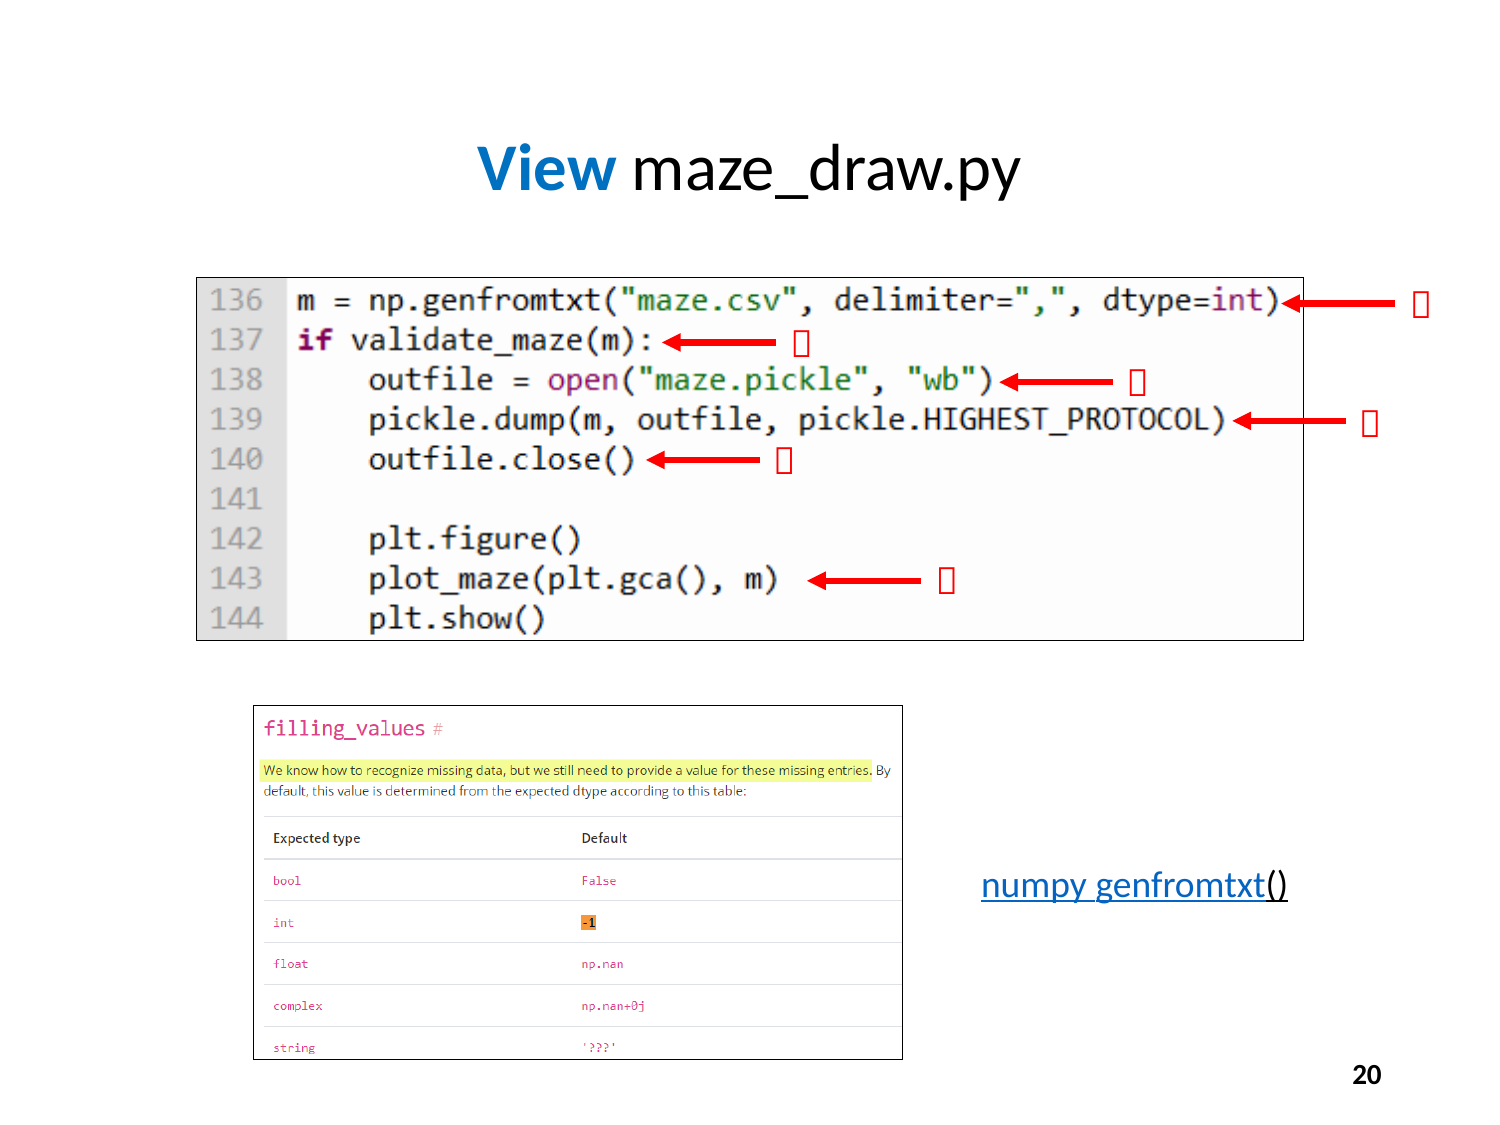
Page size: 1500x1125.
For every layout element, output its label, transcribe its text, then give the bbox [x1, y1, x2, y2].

picture [253, 705, 903, 1060]
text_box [645, 430, 822, 491]
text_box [661, 312, 839, 373]
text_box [1232, 392, 1408, 453]
text_box numpy genfromtxt() [939, 852, 1338, 912]
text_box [999, 351, 1175, 413]
title View maze_draw.py [103, 59, 1397, 278]
picture [196, 277, 1304, 641]
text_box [1281, 273, 1458, 334]
slide_number 20 [1059, 1042, 1397, 1103]
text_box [807, 549, 984, 611]
